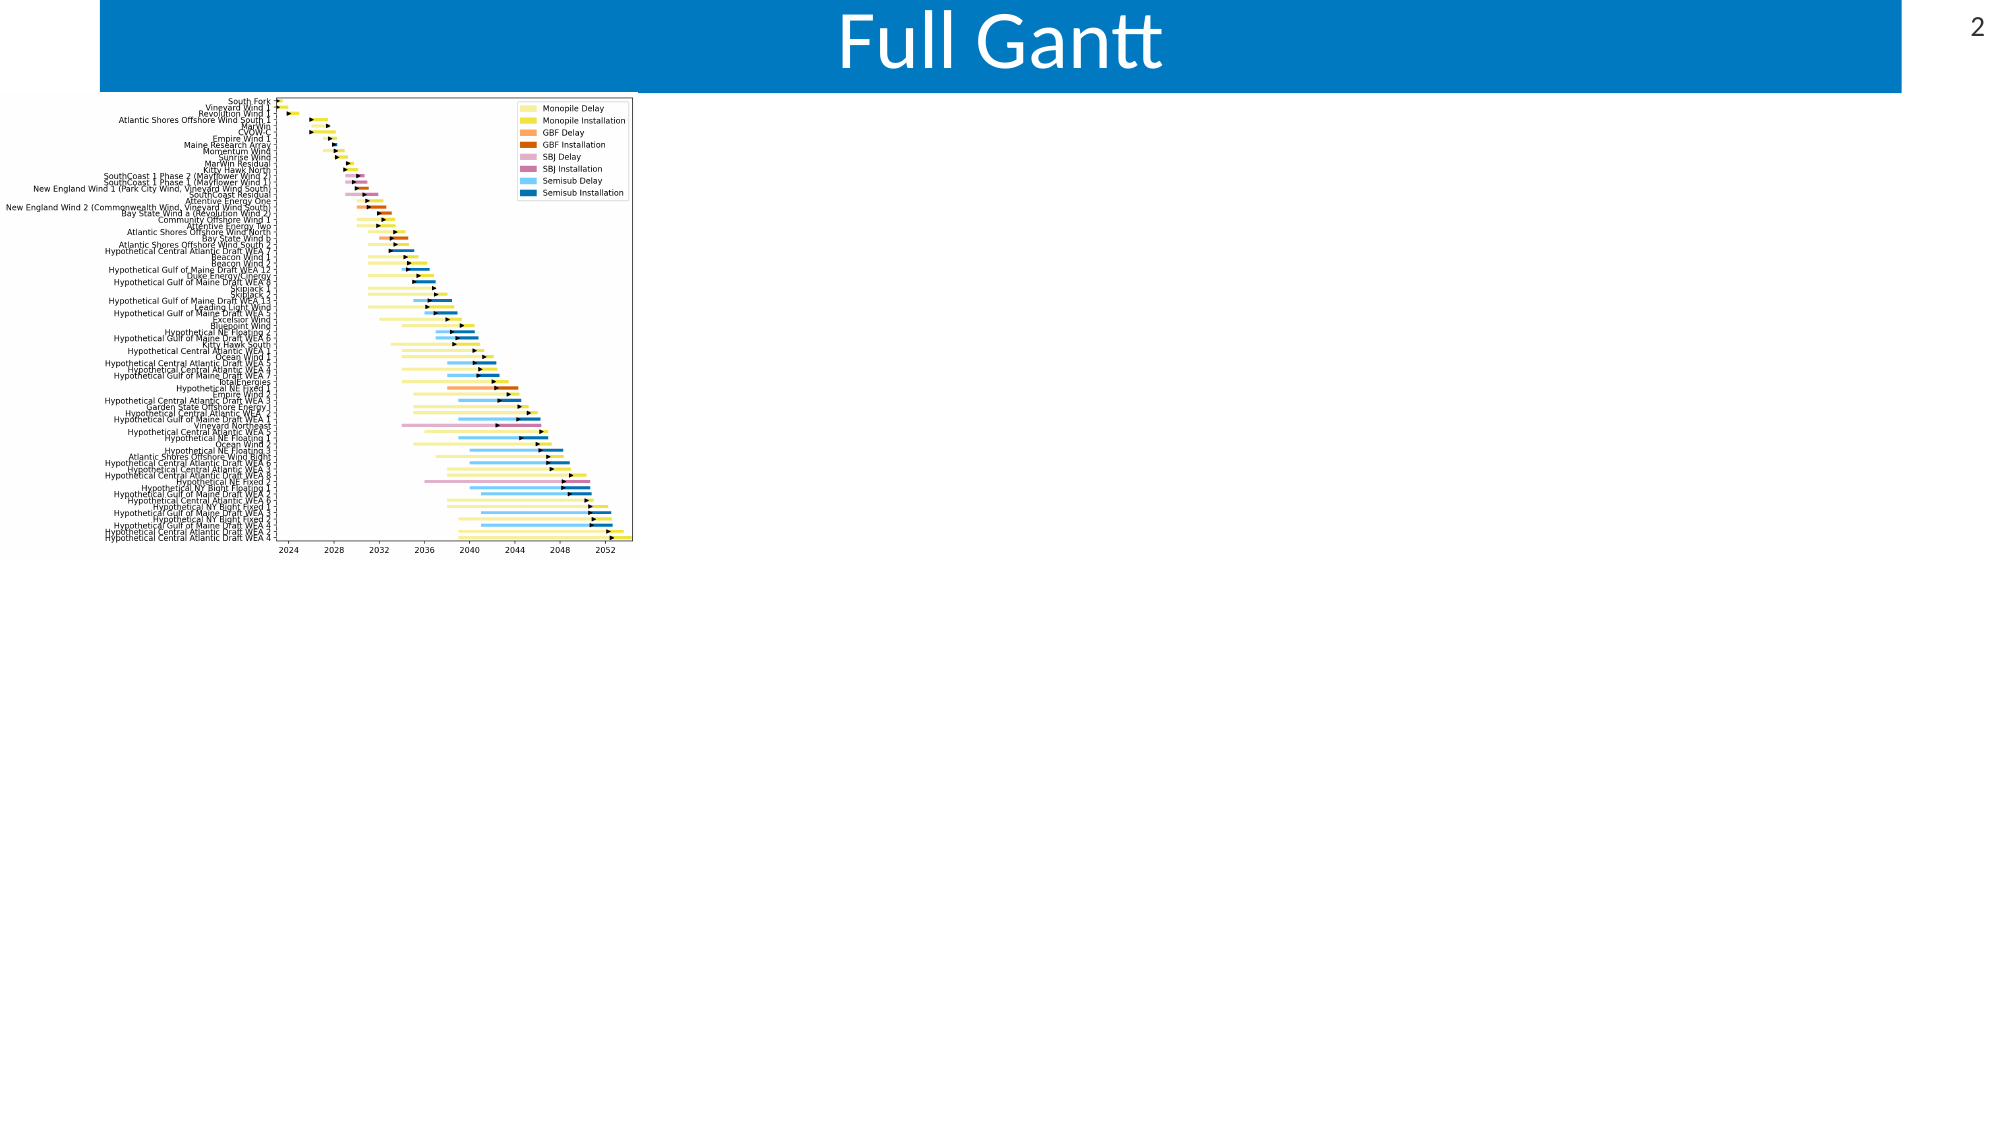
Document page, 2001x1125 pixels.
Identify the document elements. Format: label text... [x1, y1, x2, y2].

title Full Gantt [99, 0, 1902, 94]
picture [0, 92, 638, 560]
